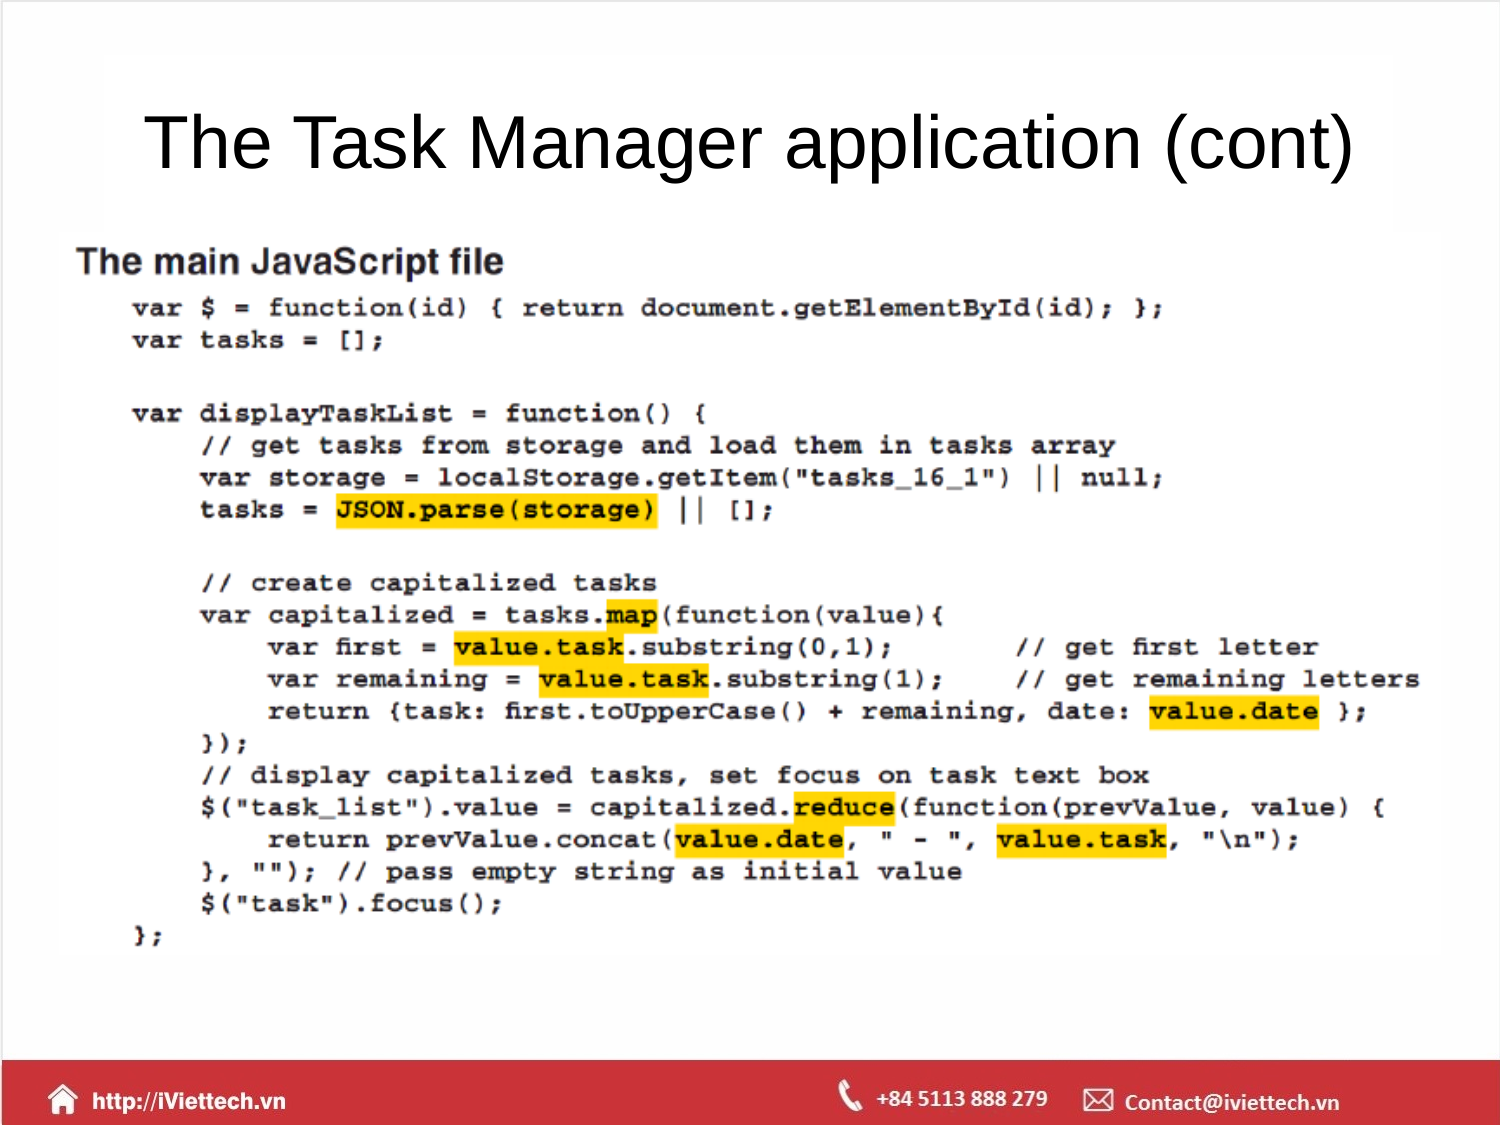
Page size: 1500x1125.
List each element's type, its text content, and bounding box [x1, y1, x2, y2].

picture [0, 0, 1500, 1125]
title The Task Manager application (cont) [74, 44, 1426, 230]
